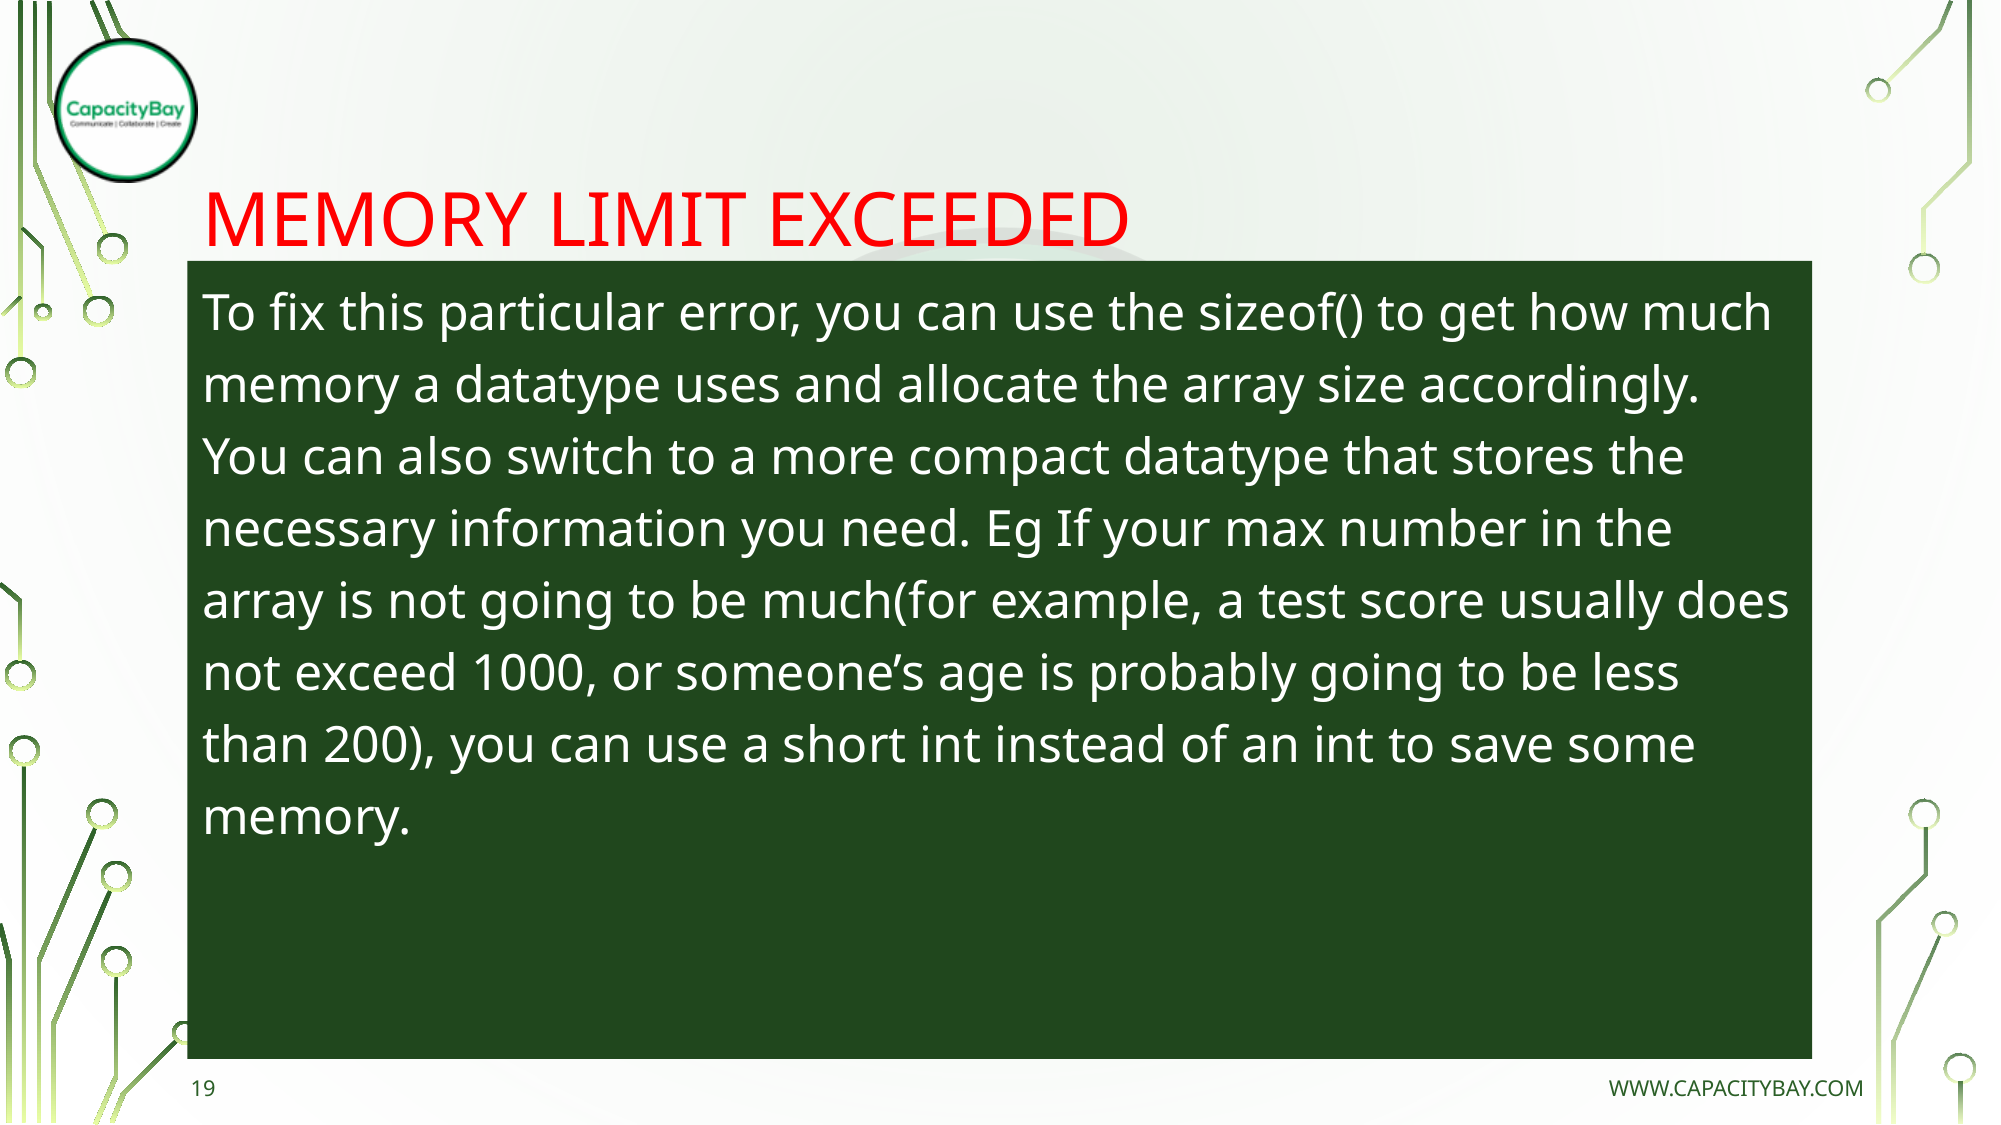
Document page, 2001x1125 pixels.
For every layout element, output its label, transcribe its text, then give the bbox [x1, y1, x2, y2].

slide_number 19 [104, 1058, 231, 1119]
title MEMORY LIMIT EXCEEDED [187, 101, 1813, 260]
list To fix this particular error, you can use the sizeof() to get how much memory a datatype uses and allocate the array size accordingly. You can also switch to a more compact datatype that stores the necessary information you need. Eg If your max number in the array is not going to be much(for example, a test score usually does not exceed 1000, or someone’s age is probably going to be less than 200), you can use a short int instead of an int to save some memory. [187, 260, 1813, 1059]
picture [54, 38, 198, 183]
footer www.capacitybay.com [1593, 1058, 2000, 1119]
